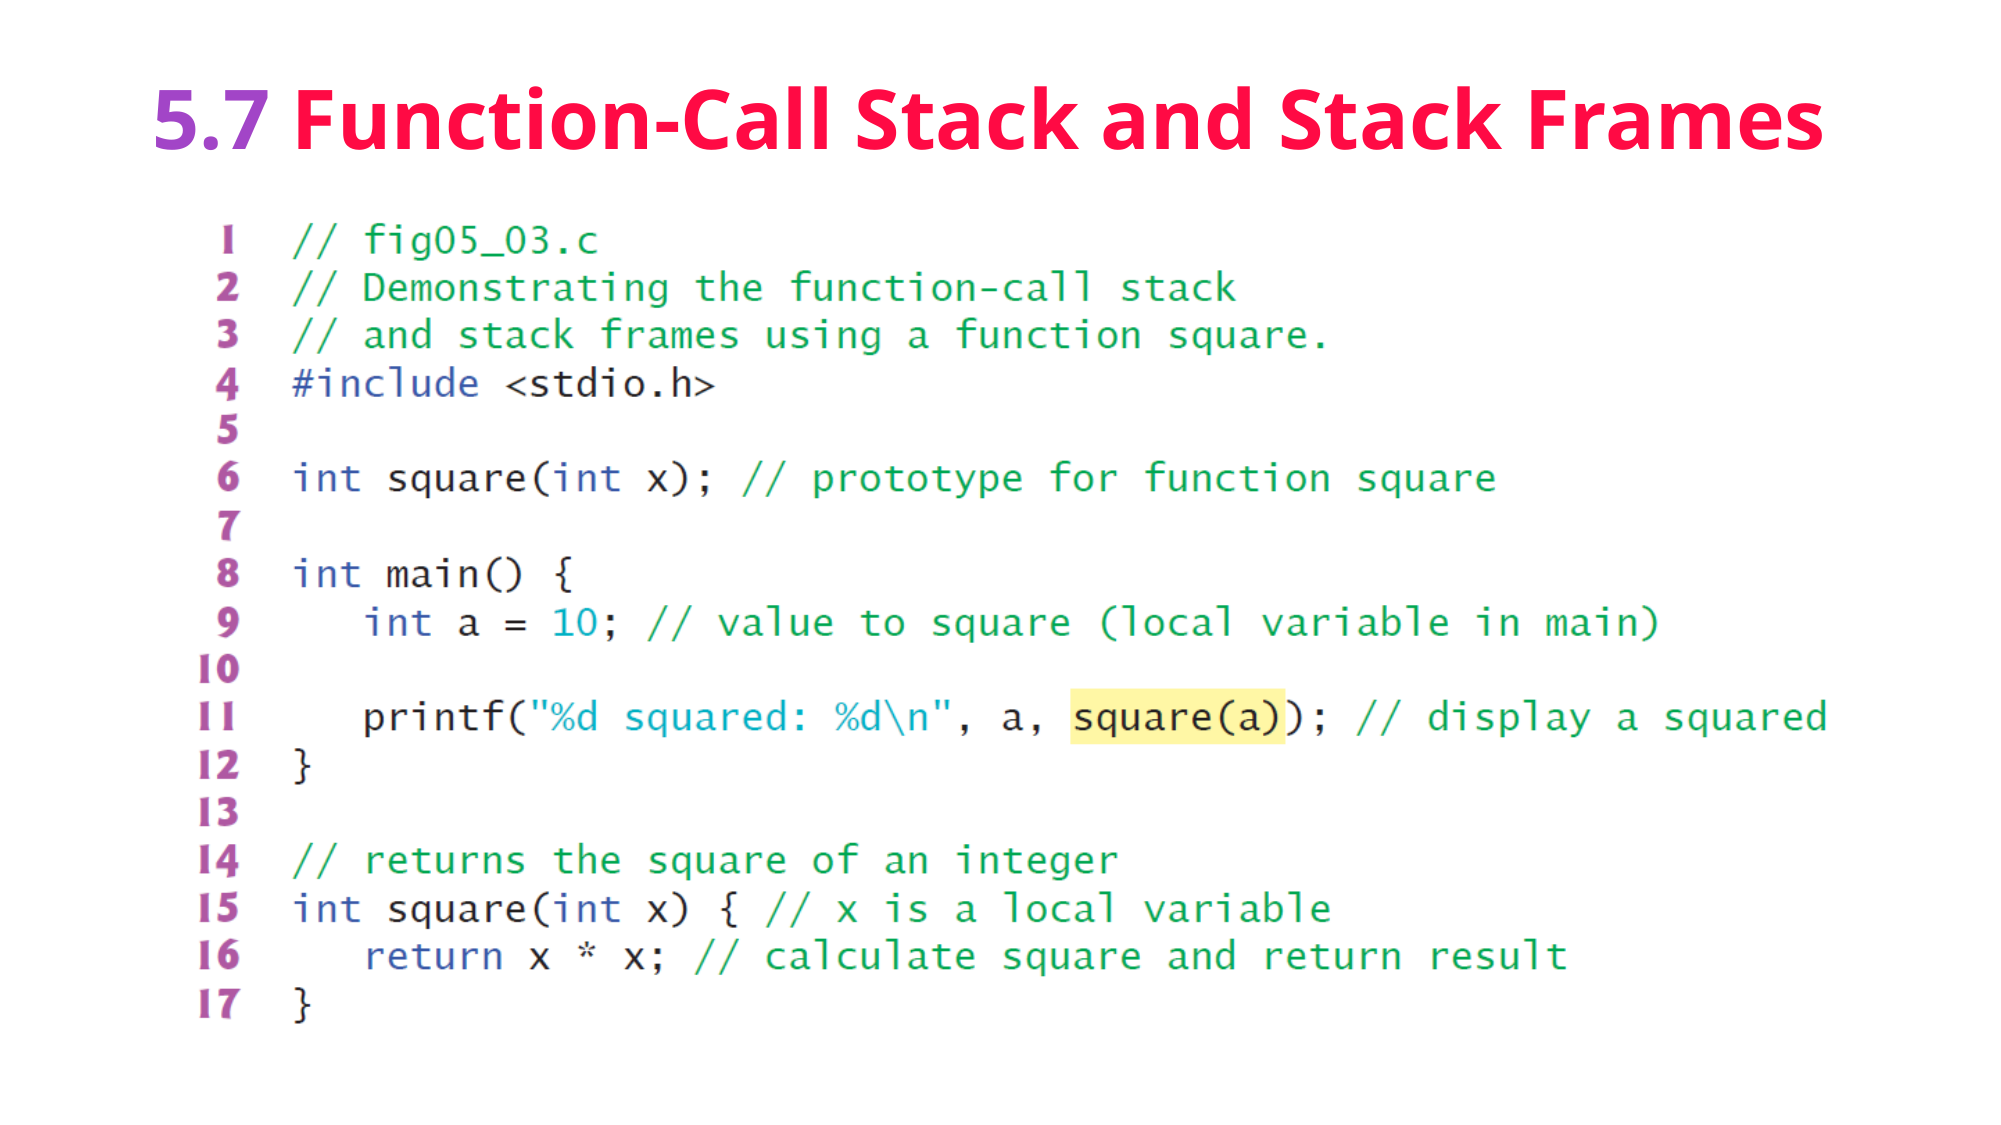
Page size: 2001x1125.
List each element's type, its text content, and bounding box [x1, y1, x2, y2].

title 5.7 Function-Call Stack and Stack Frames [137, 59, 1863, 187]
picture [184, 208, 1842, 1032]
